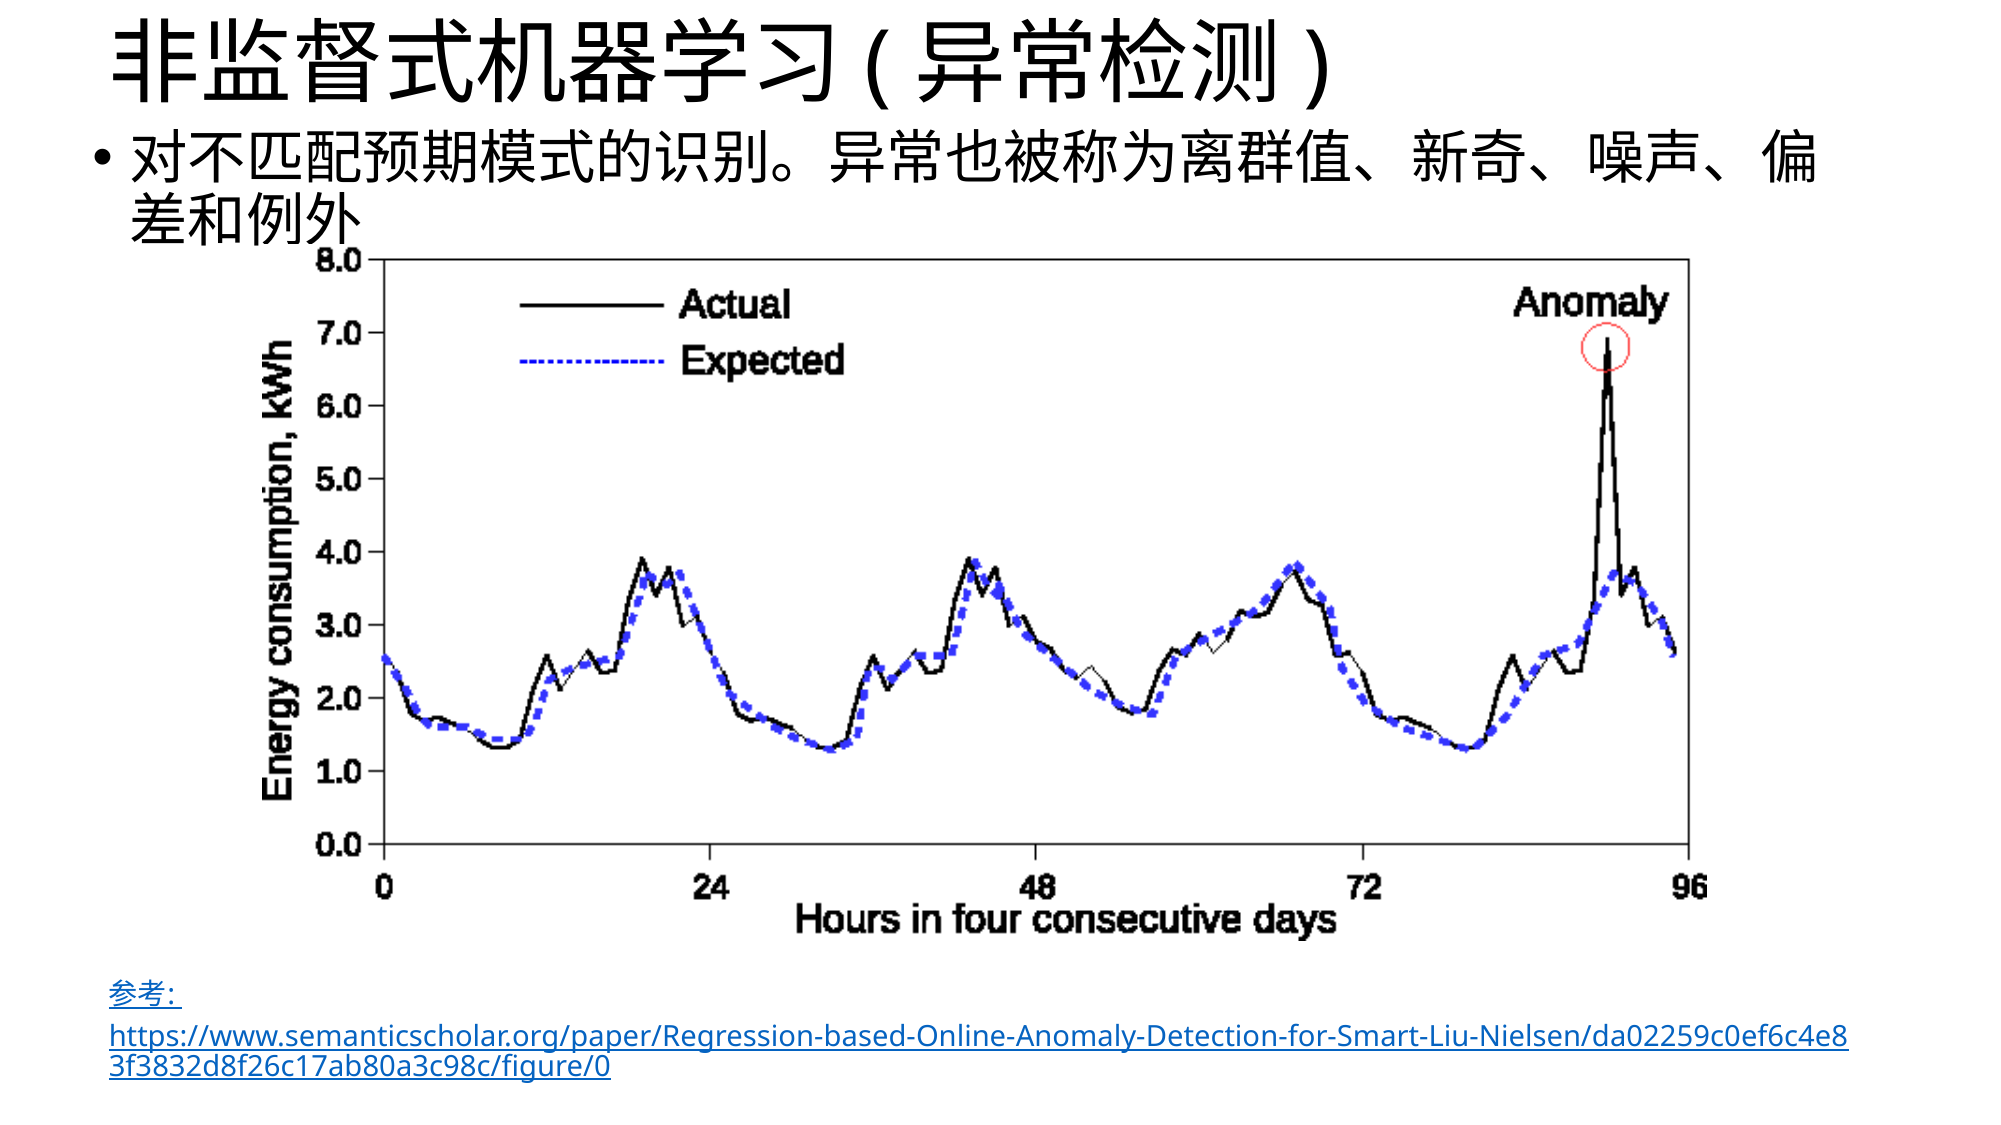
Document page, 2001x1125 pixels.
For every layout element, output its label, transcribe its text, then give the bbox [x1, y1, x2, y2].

picture [262, 244, 1707, 941]
text_box 参考: https://www.semanticscholar.org/paper/Regression-based-Online-Anomaly-Detection-for-Smart-Liu-Nielsen/da02259c0ef6c4e83f3832d8f26c17ab80a3c98c/figure/0 [93, 967, 1875, 1065]
title 非监督式机器学习(异常检测) [94, 0, 1819, 120]
list 对不匹配预期模式的识别。异常也被称为离群值、新奇、噪声、偏差和例外 [77, 120, 1892, 835]
